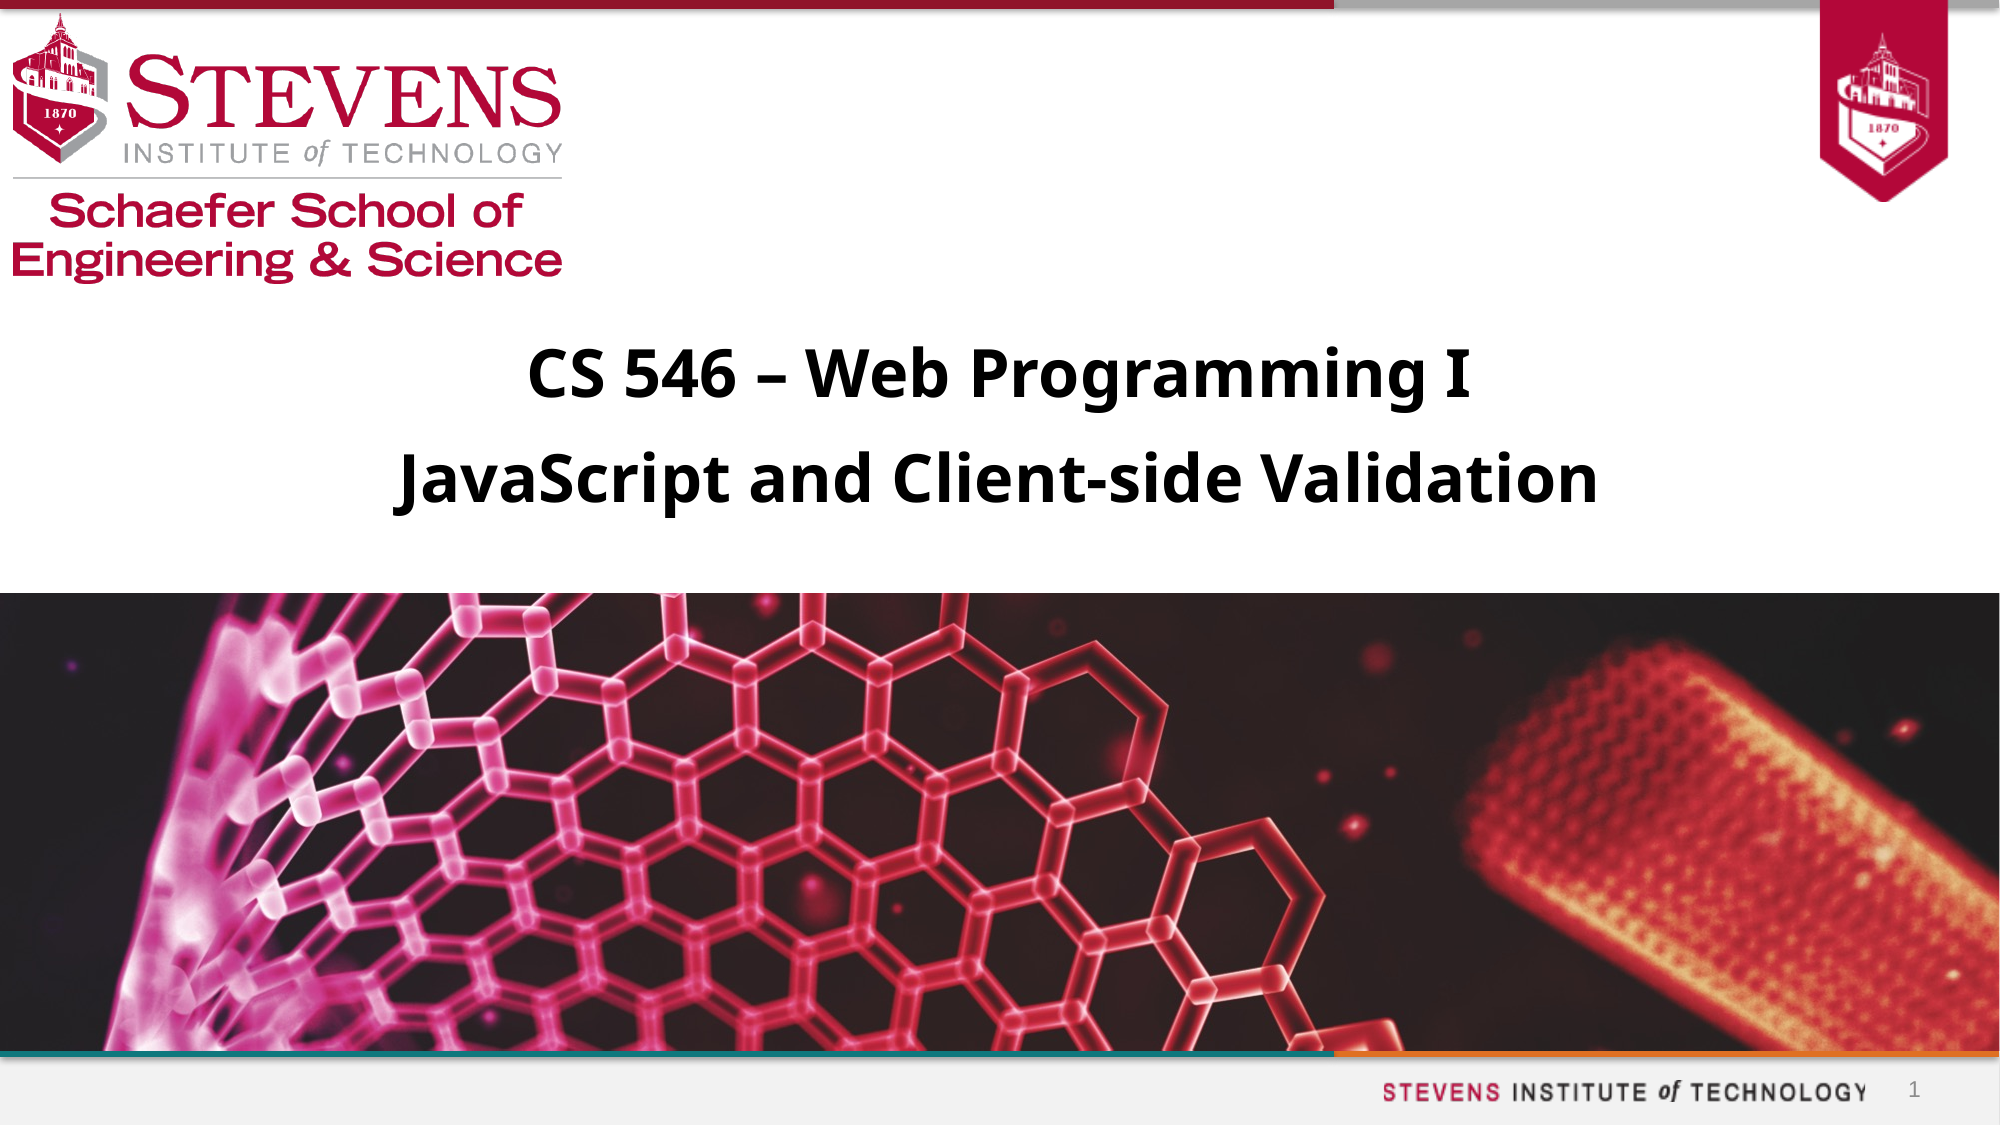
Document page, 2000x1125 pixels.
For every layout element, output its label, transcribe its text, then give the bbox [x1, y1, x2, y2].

list CS 546 – Web Programming I JavaScript and Client-side Validation [245, 323, 1754, 532]
picture [13, 13, 562, 284]
slide_number 1 [1862, 1063, 1967, 1118]
picture [0, 593, 2000, 1052]
